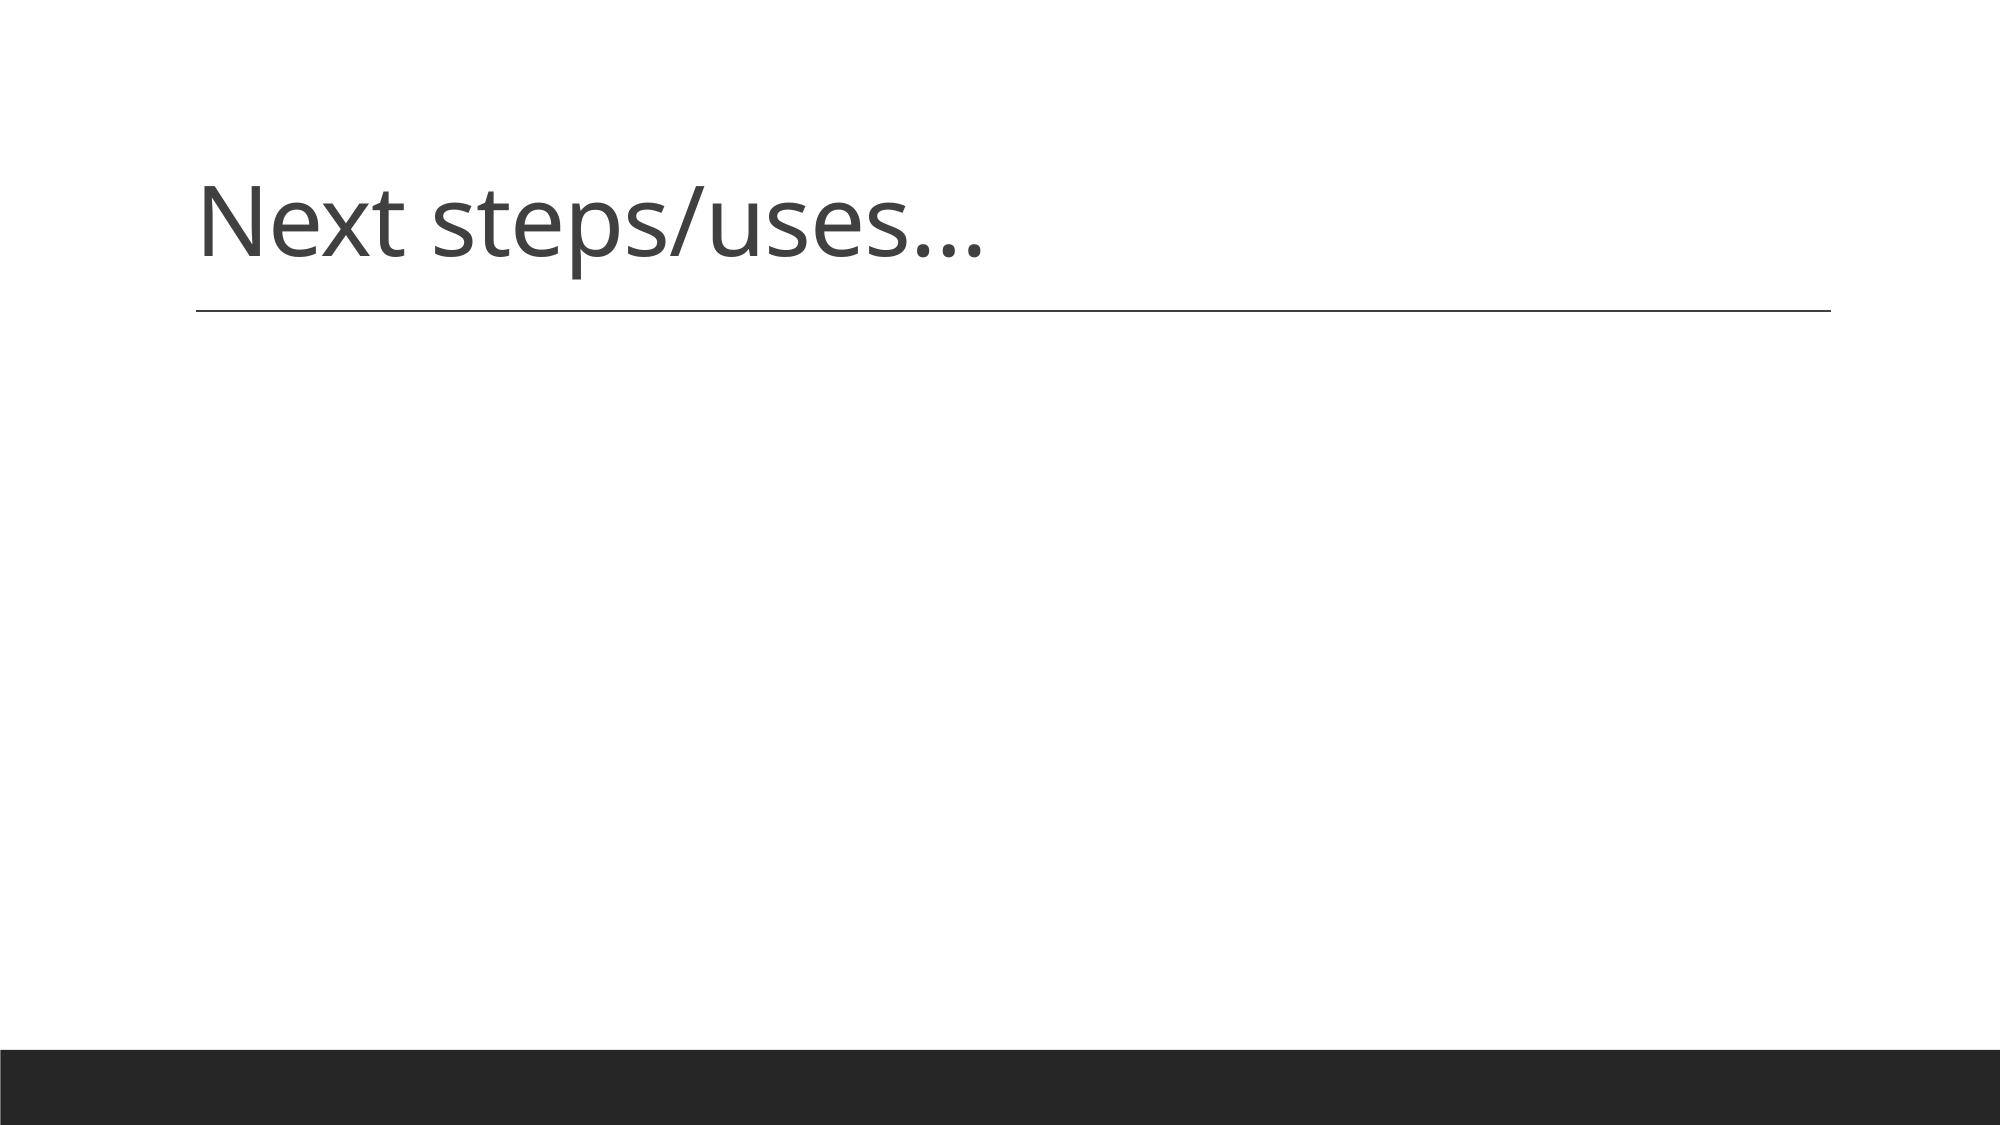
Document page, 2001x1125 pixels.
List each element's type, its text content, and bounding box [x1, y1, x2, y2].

title Next steps/uses… [180, 47, 1830, 285]
